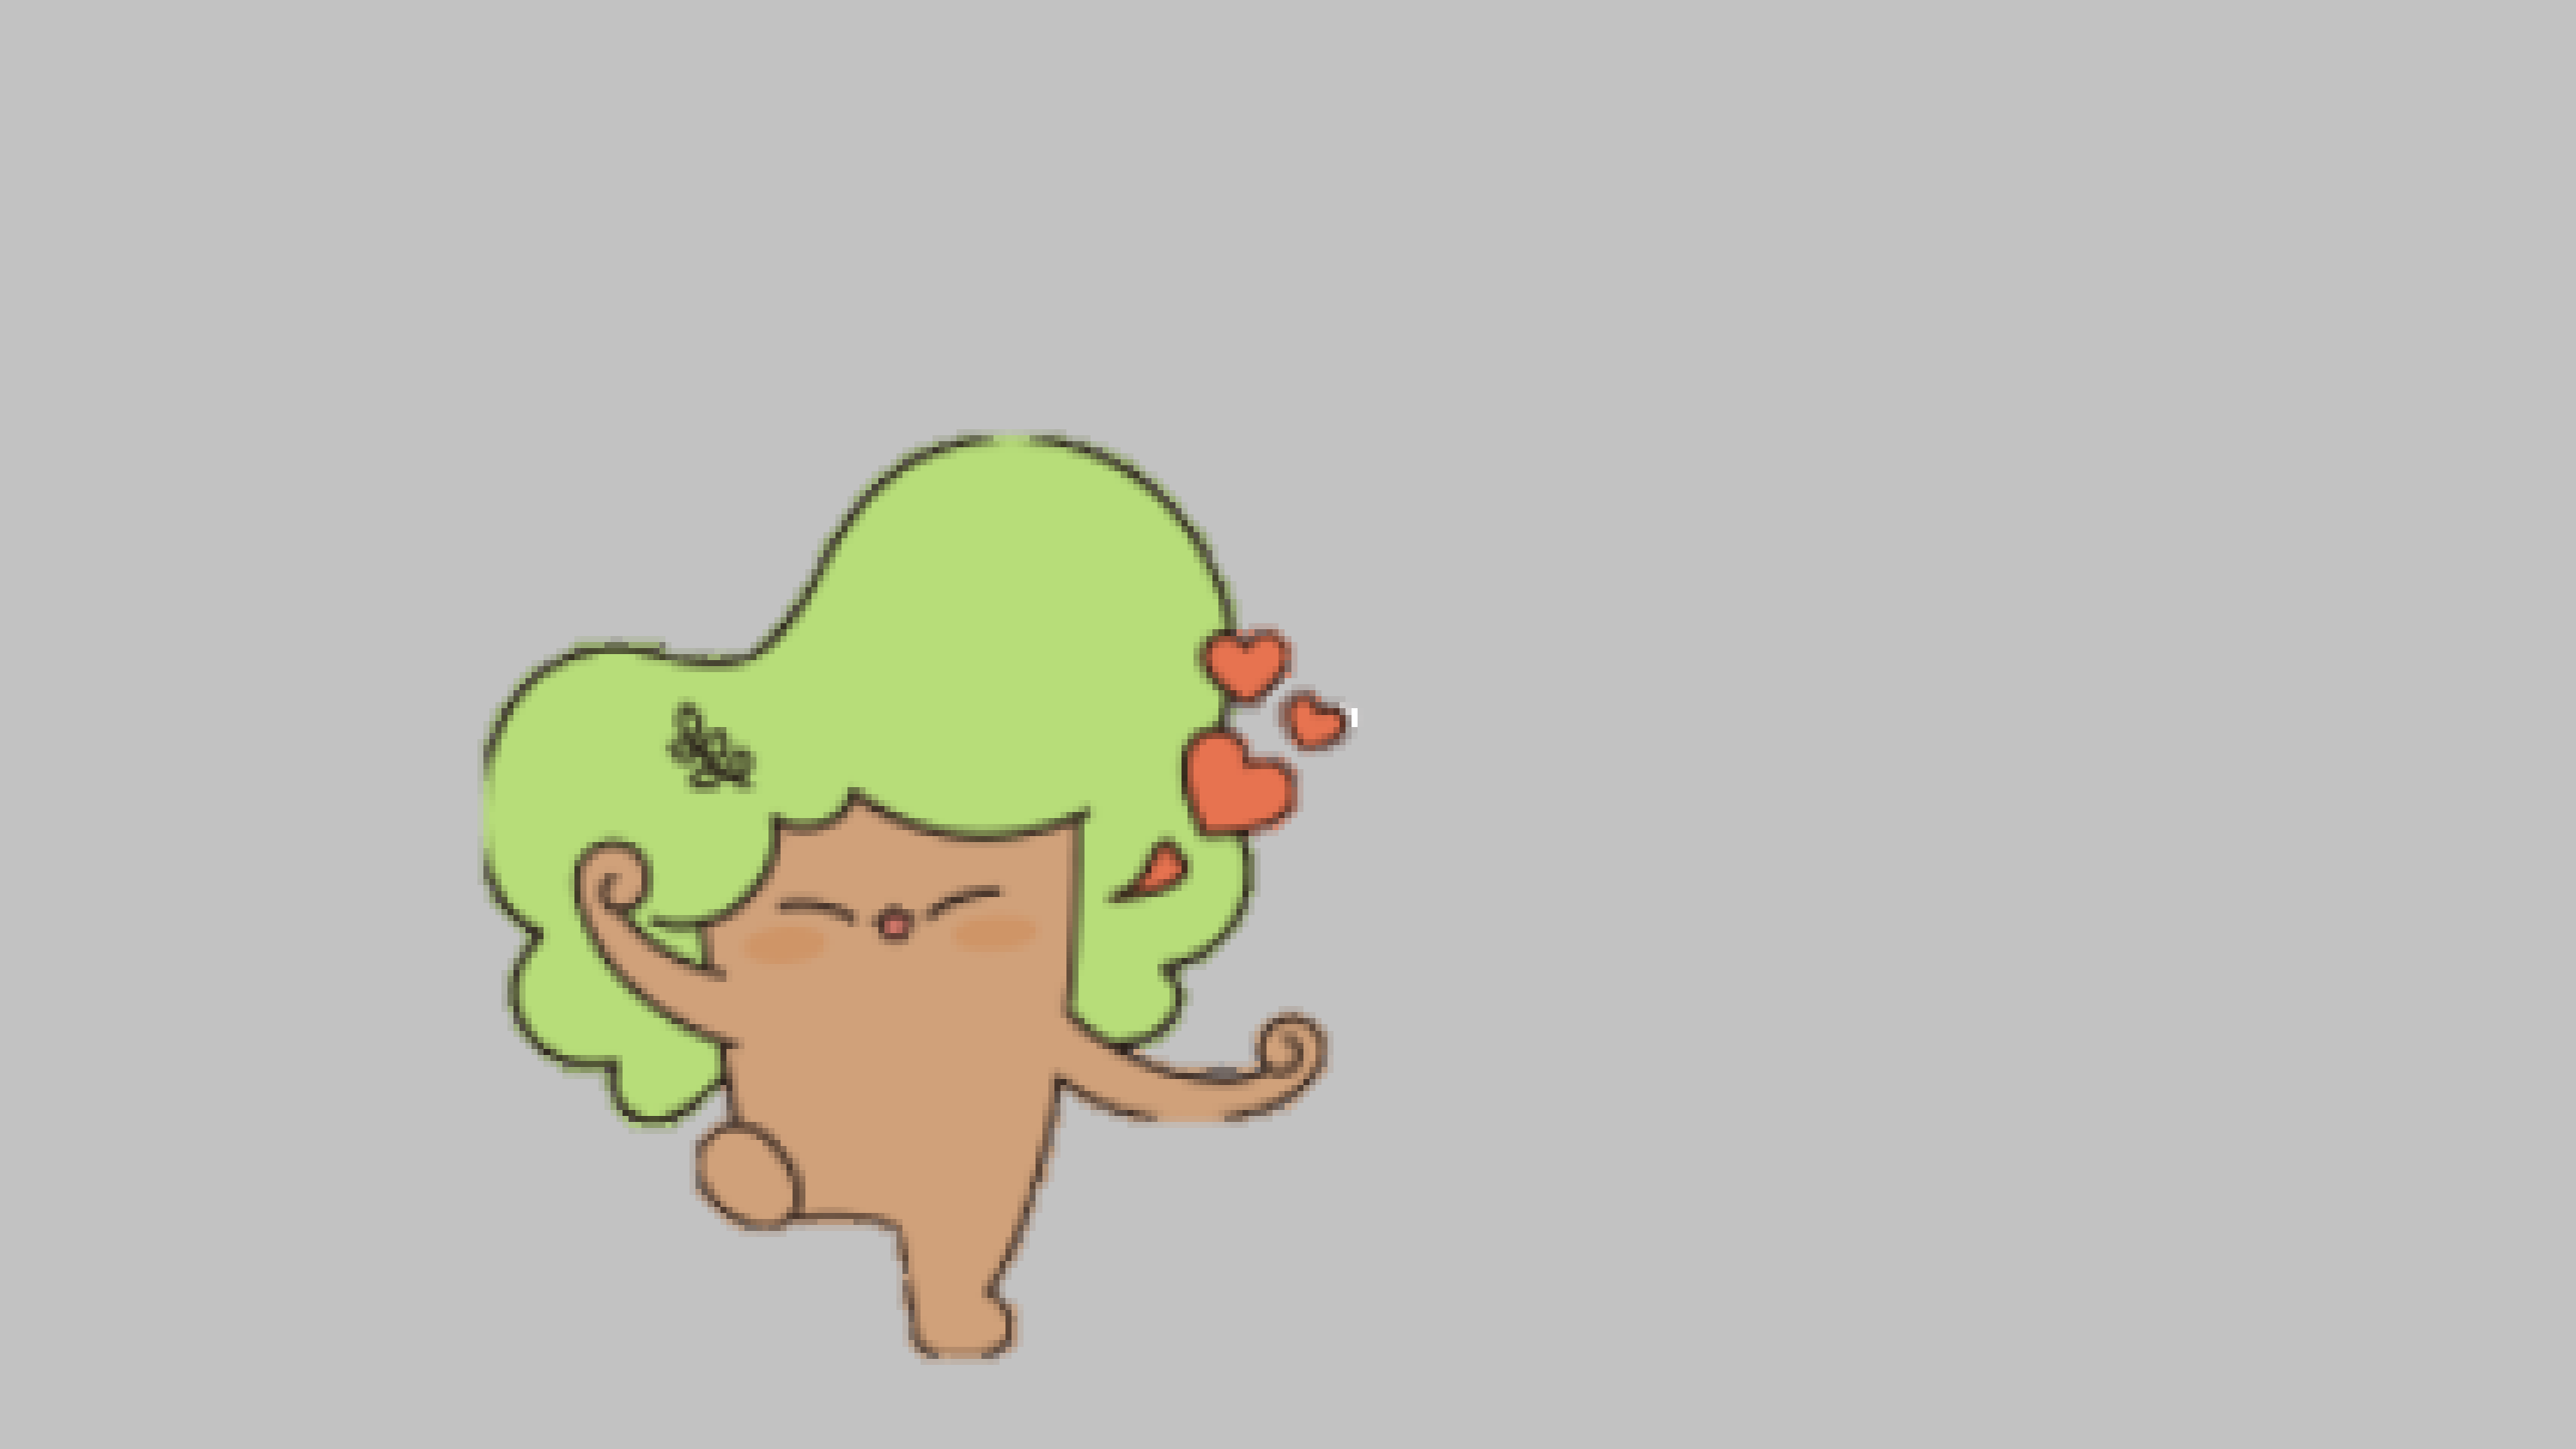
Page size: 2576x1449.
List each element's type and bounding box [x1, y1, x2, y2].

picture [386, 314, 1449, 1427]
